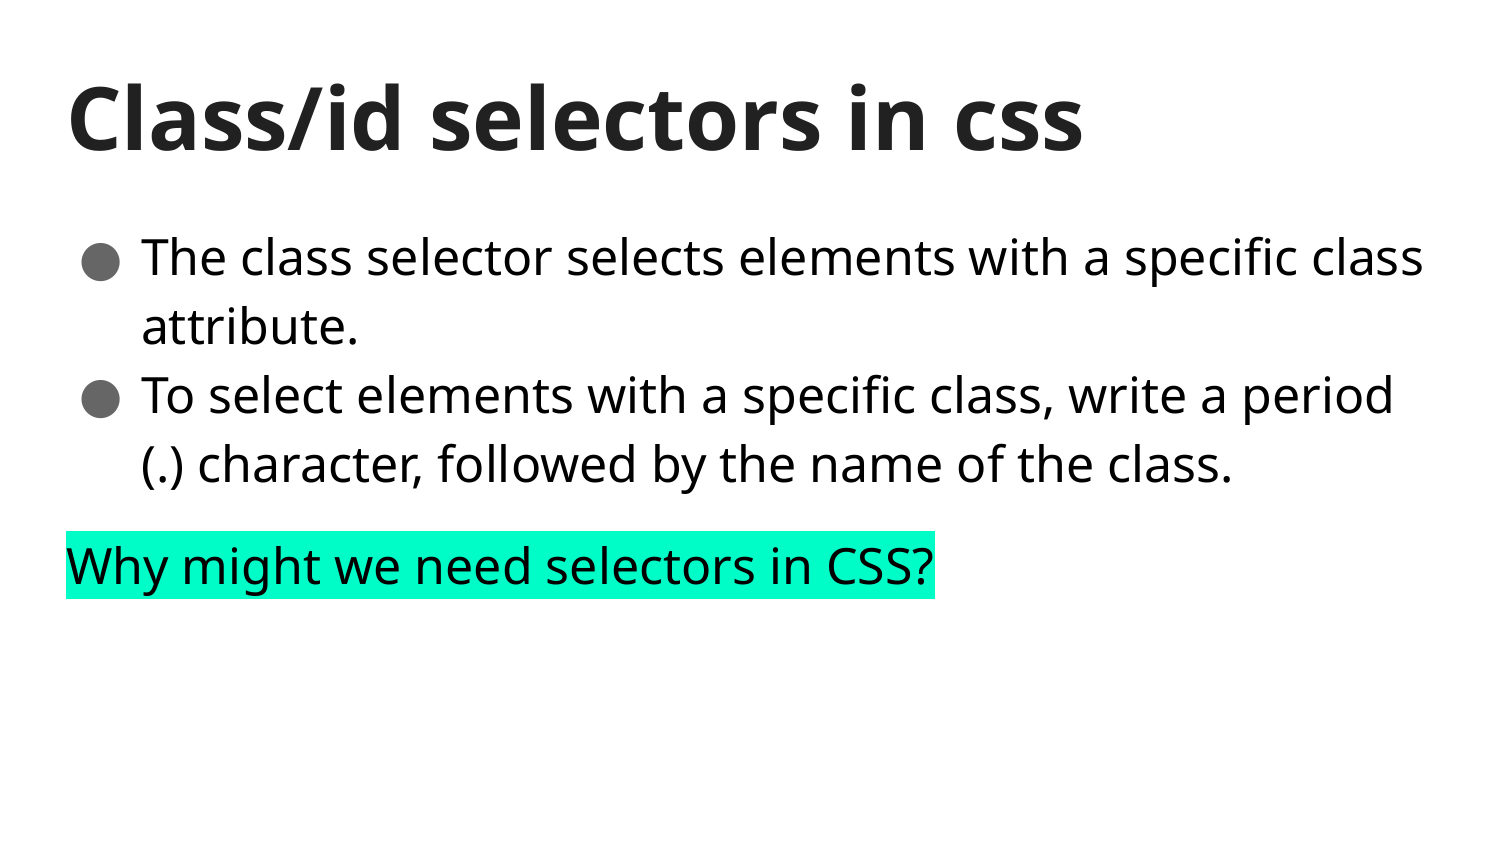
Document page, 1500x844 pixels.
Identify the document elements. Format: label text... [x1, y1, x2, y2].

title Class/id selectors in css [51, 48, 1449, 180]
list The class selector selects elements with a specific class attribute. To select elements with a specific class, write a period (.) character, followed by the name of the class. Why might we need selectors in CSS? [51, 201, 1449, 750]
